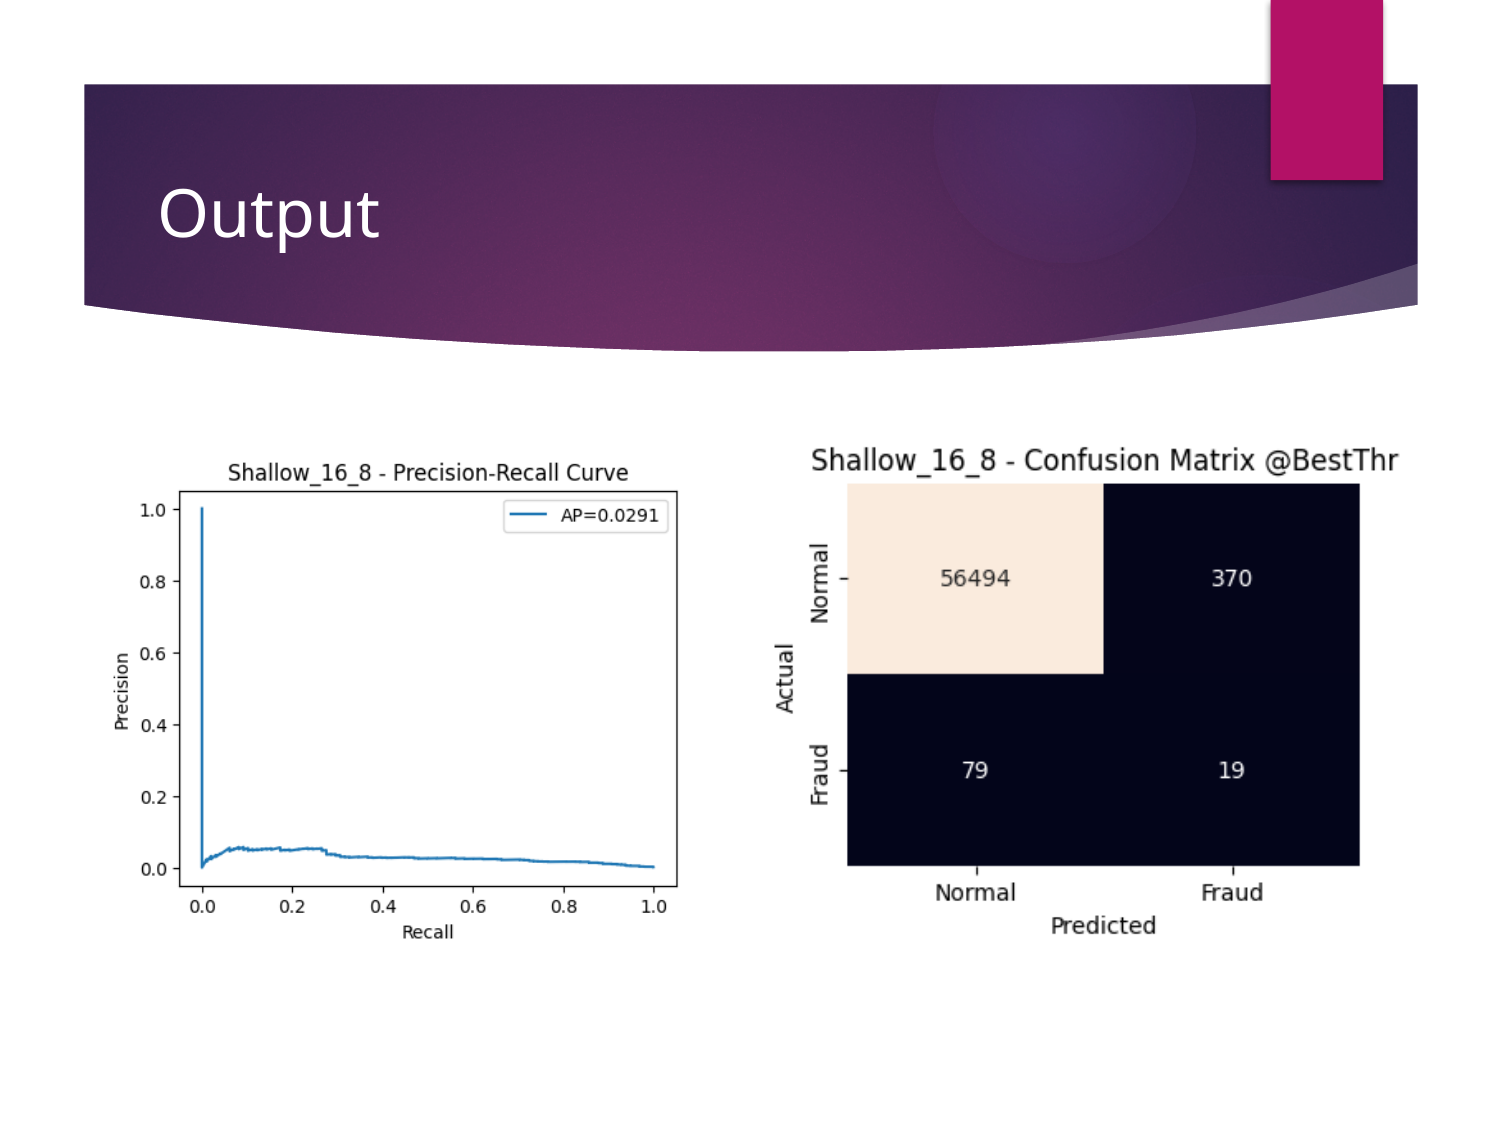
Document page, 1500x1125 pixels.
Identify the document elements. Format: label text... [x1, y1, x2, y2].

picture [760, 431, 1413, 954]
title Output [142, 152, 1183, 269]
picture [100, 450, 688, 954]
